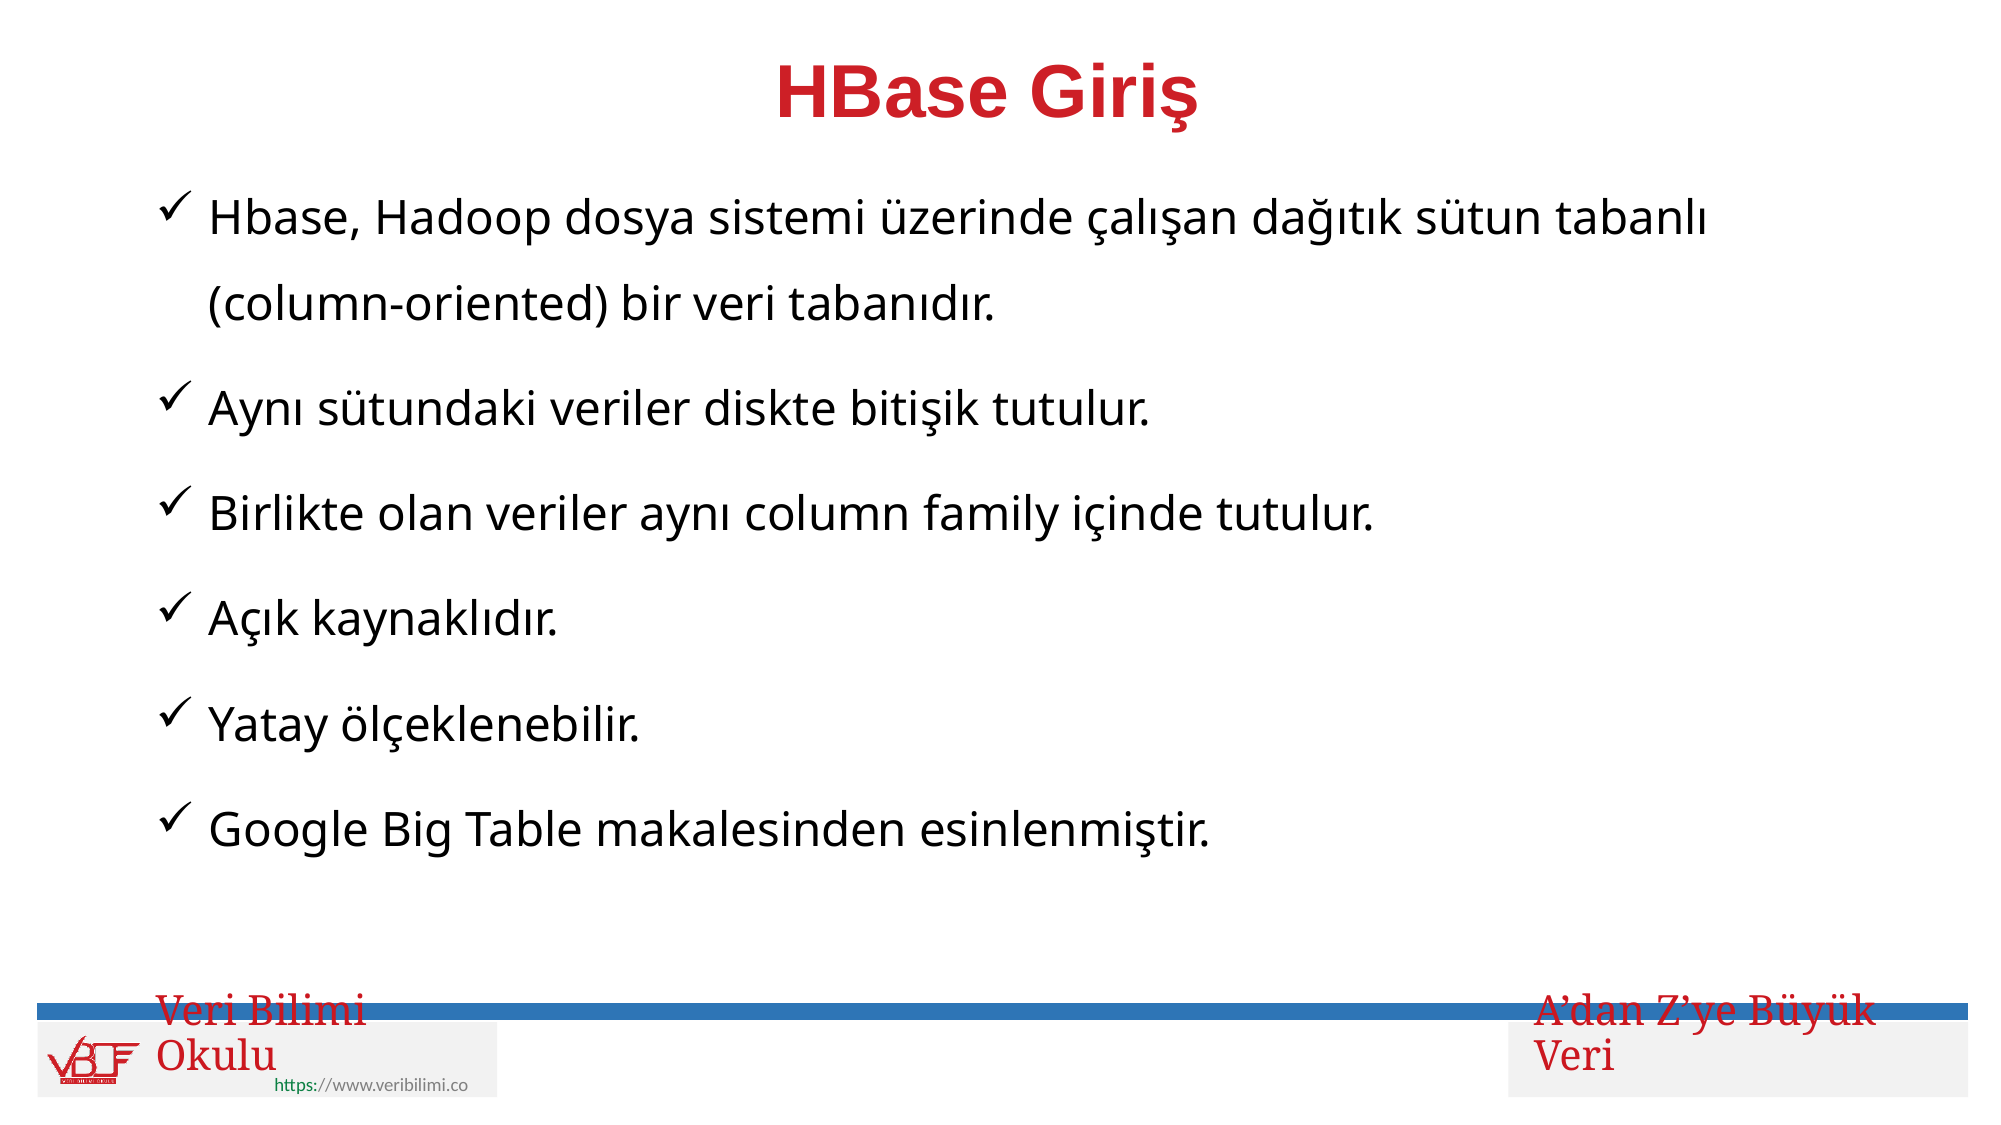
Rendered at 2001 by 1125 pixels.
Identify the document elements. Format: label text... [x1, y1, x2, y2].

text_box Hbase, Hadoop dosya sistemi üzerinde çalışan dağıtık sütun tabanlı (column-oriented) bir veri tabanıdır. Aynı sütundaki veriler diskte bitişik tutulur. Birlikte olan veriler aynı column family içinde tutulur. Açık kaynaklıdır. Yatay ölçeklenebilir. Google Big Table makalesinden esinlenmiştir. [140, 151, 1867, 866]
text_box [1508, 1022, 1969, 1098]
title HBase Giriş [605, 53, 1372, 141]
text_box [37, 1022, 537, 1103]
